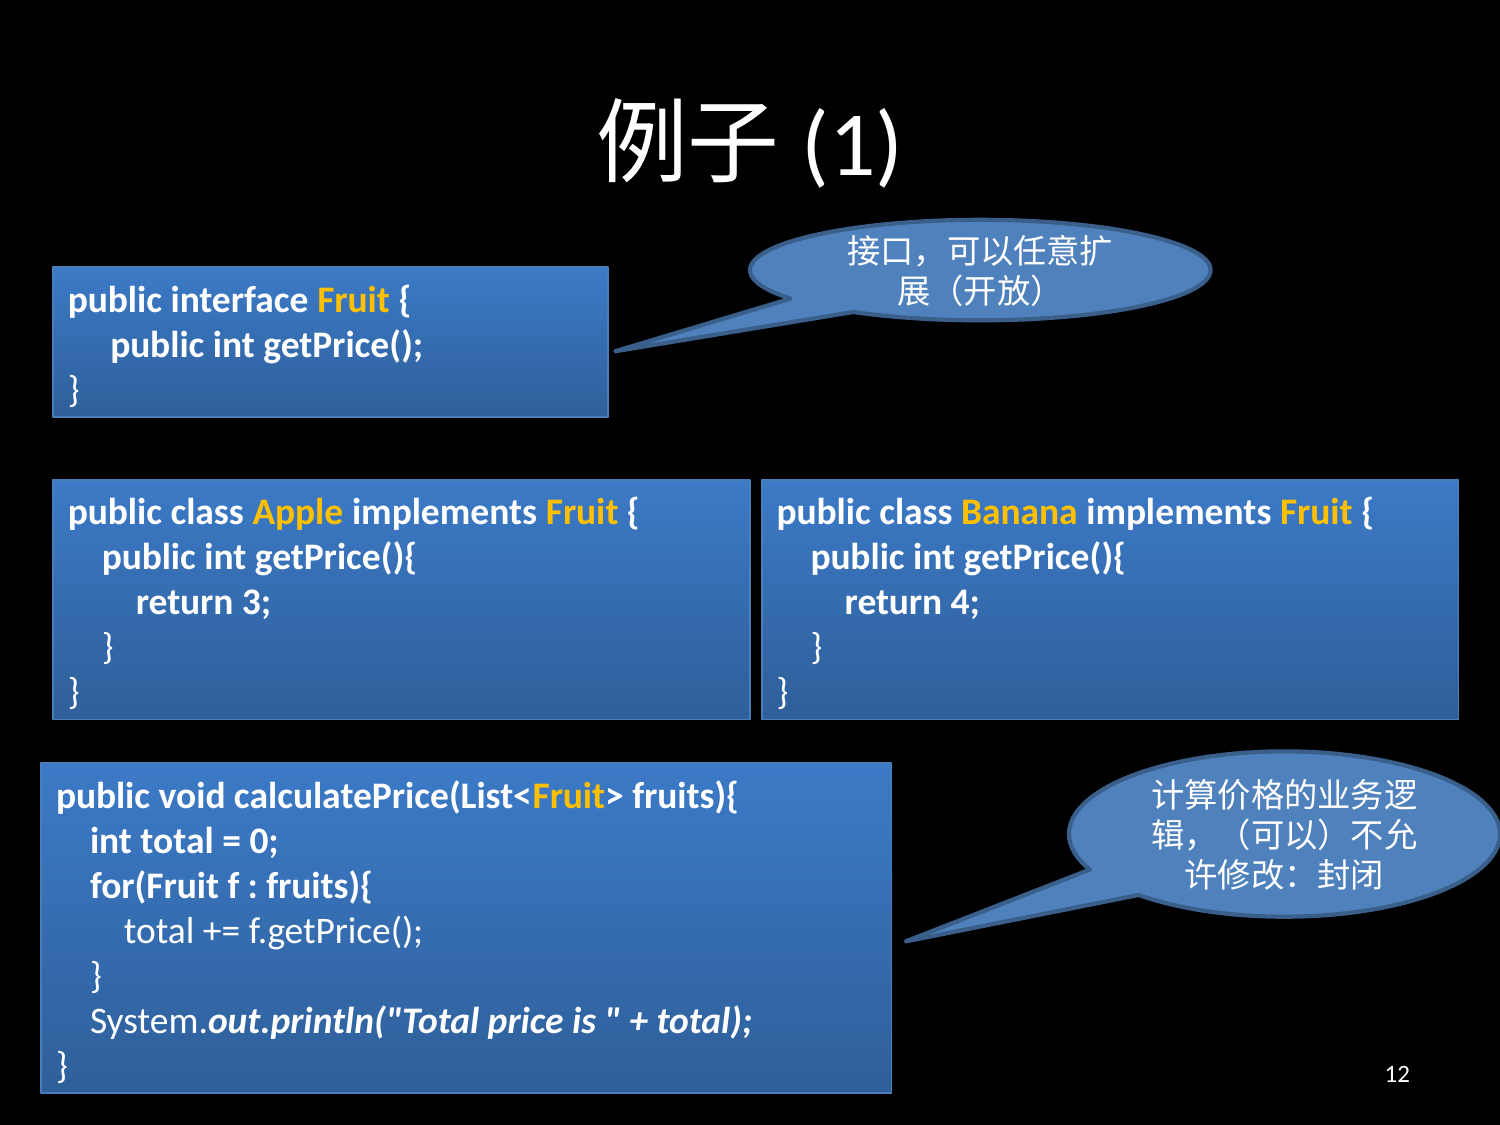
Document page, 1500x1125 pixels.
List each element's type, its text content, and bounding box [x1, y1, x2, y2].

text_box public class Apple implements Fruit { public int getPrice(){ return 3; } } [52, 479, 751, 720]
text_box public interface Fruit { public int getPrice(); } [52, 266, 609, 418]
text_box public class Banana implements Fruit { public int getPrice(){ return 4; } } [761, 479, 1459, 720]
text_box 计算价格的业务逻辑，（可以）不允许修改：封闭 [903, 749, 1500, 944]
text_box public void calculatePrice(List<Fruit> fruits){ int total = 0; for(Fruit f : fruits){ total += f.getPrice(); } System.out.println("Total price is " + total); } [40, 762, 892, 1094]
title 例子(1) [75, 45, 1425, 233]
slide_number 12 [1074, 1042, 1425, 1103]
text_box 接口，可以任意扩展（开放） [613, 217, 1213, 354]
